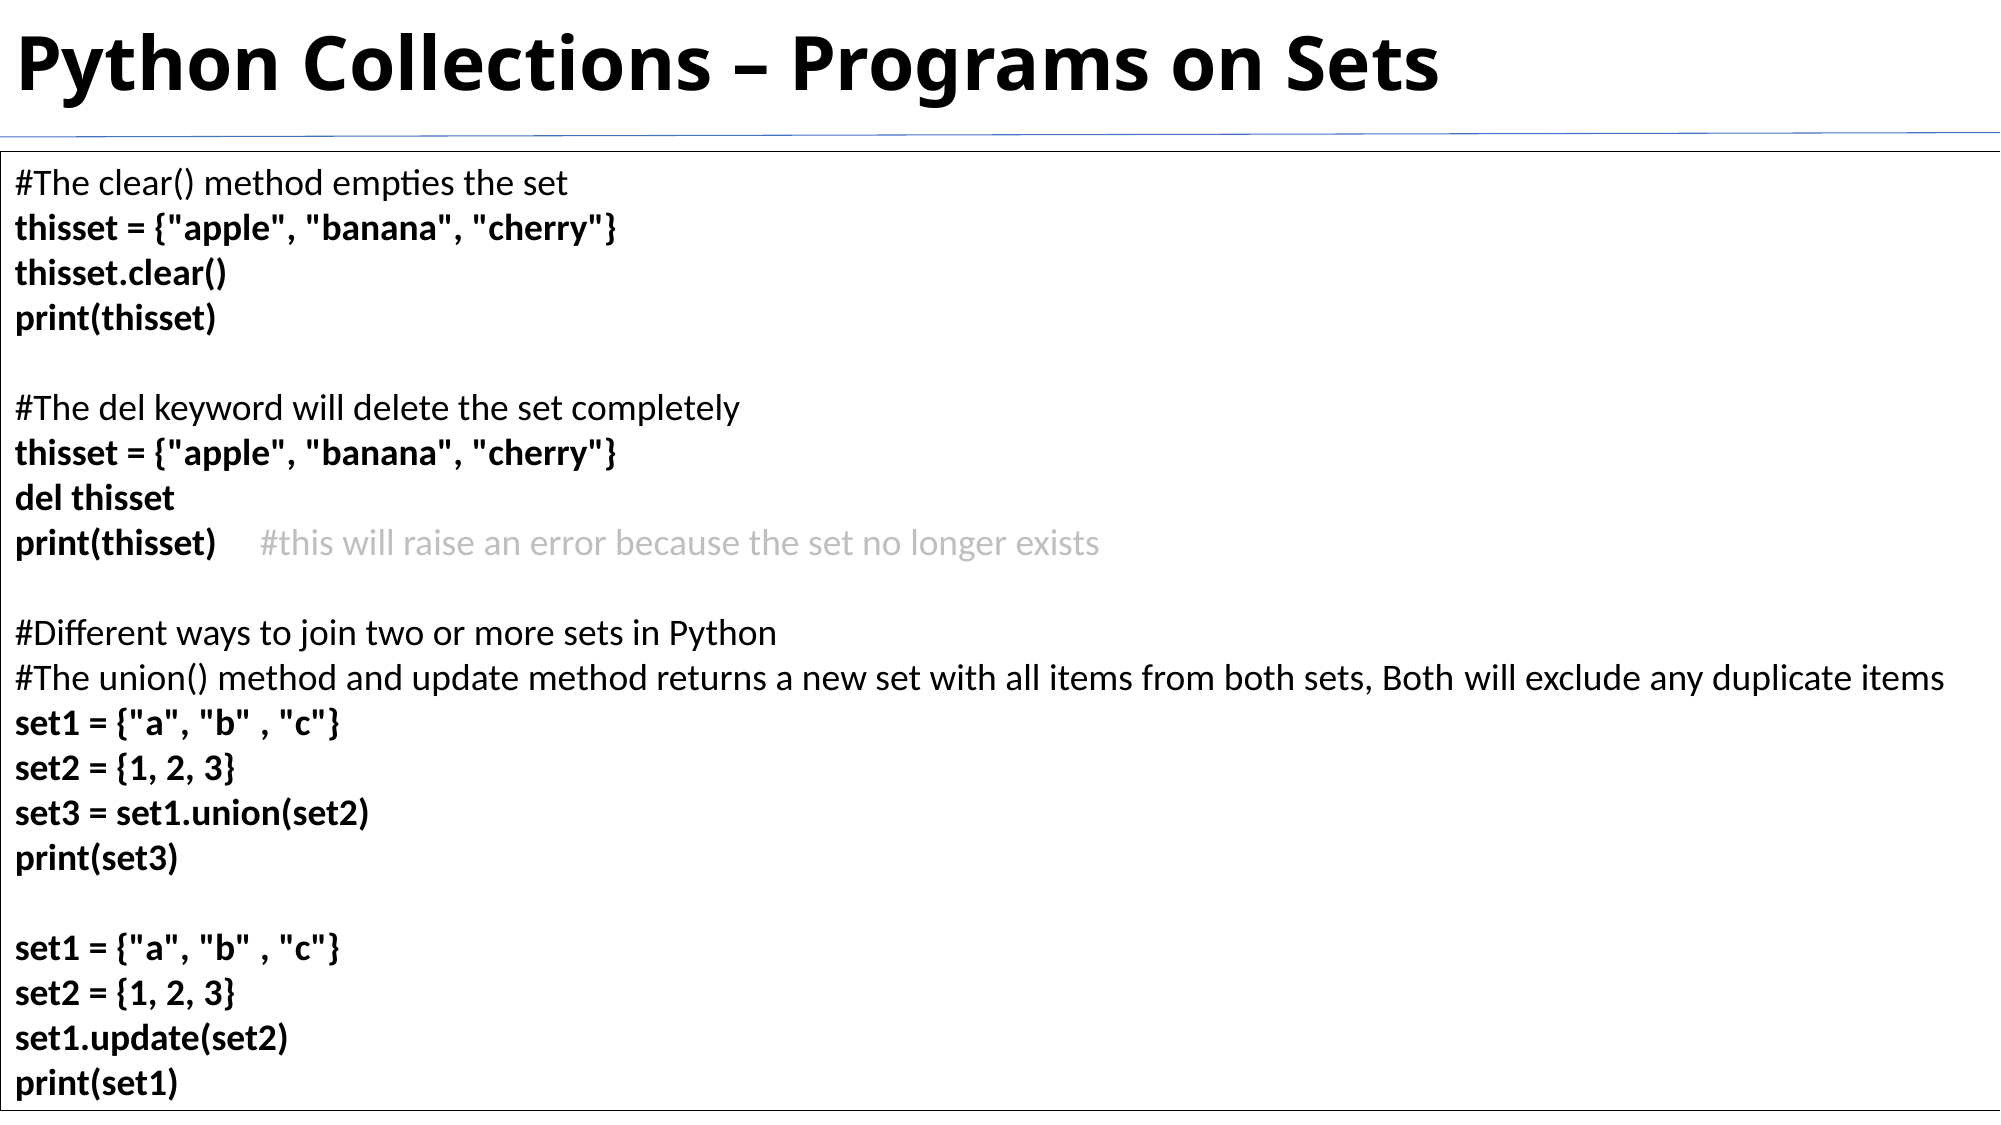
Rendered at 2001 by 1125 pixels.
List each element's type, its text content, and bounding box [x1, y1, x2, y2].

text_box #The clear() method empties the set thisset = {"apple", "banana", "cherry"} thisset.clear() print(thisset) #The del keyword will delete the set completely thisset = {"apple", "banana", "cherry"} del thisset print(thisset) #this will raise an error because the set no longer exists #Different ways to join two or more sets in Python #The union() method and update method returns a new set with all items from both sets, Both will exclude any duplicate items set1 = {"a", "b" , "c"} set2 = {1, 2, 3} set3 = set1.union(set2) print(set3) set1 = {"a", "b" , "c"} set2 = {1, 2, 3} set1.update(set2) print(set1) [0, 151, 2000, 1111]
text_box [0, 132, 2000, 137]
title Python Collections – Programs on Sets [0, 0, 2000, 132]
